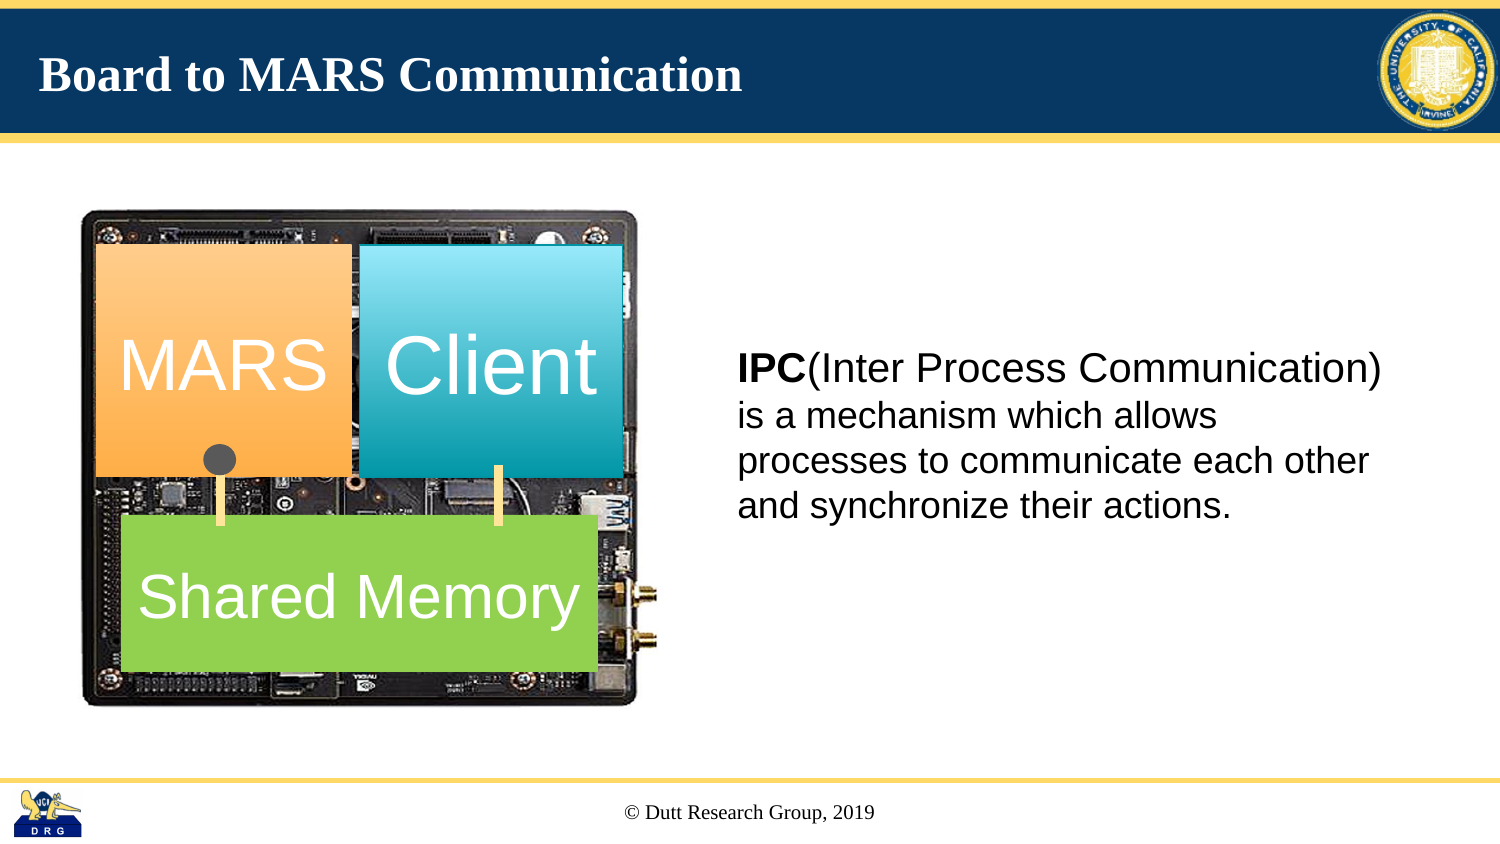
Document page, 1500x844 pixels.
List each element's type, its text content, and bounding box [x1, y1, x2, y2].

title Board to MARS Communication [23, 0, 1388, 142]
picture [77, 209, 664, 710]
picture [11, 788, 83, 839]
picture [1388, 10, 1498, 131]
text_box IPC(Inter Process Communication) is a mechanism which allows processes to communicate each other and synchronize their actions. [722, 333, 1434, 534]
